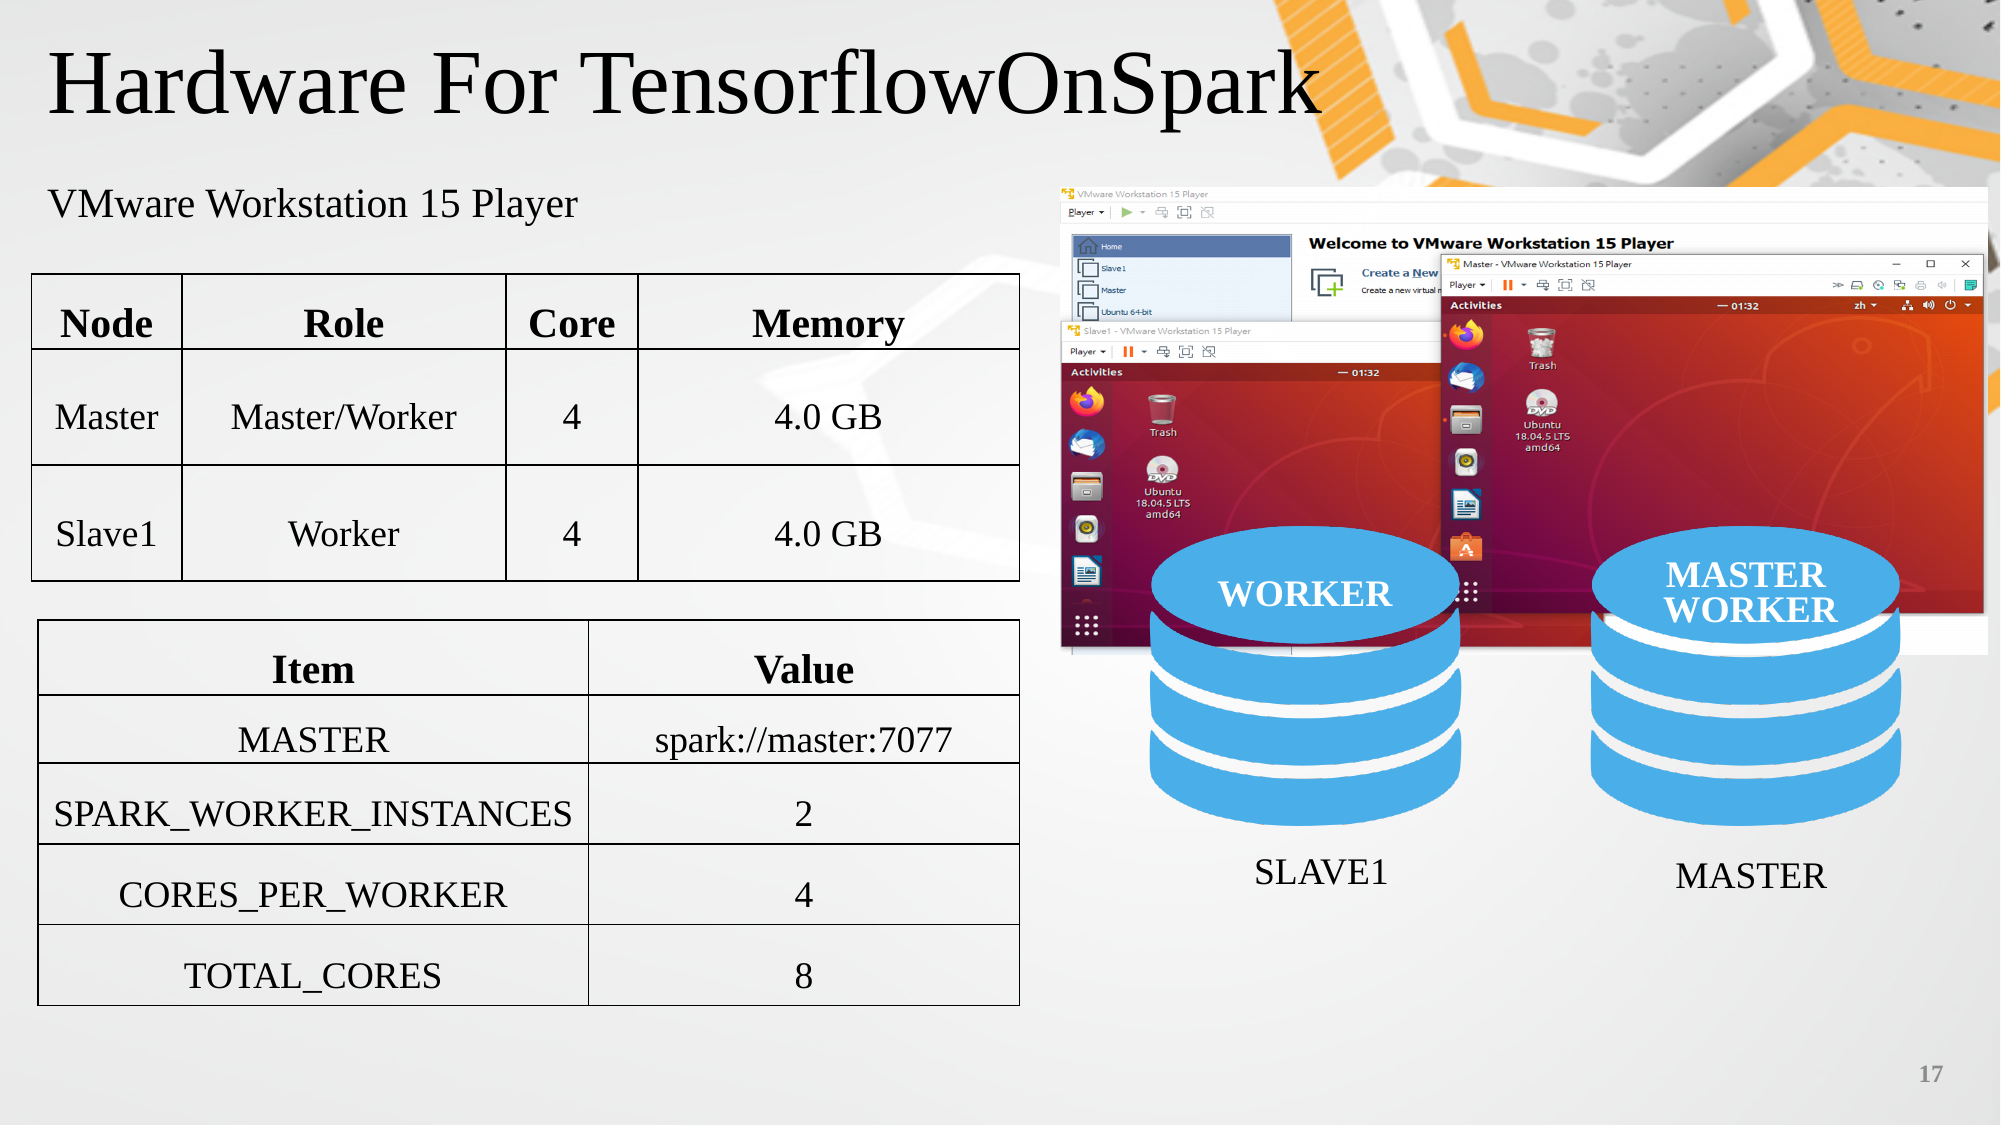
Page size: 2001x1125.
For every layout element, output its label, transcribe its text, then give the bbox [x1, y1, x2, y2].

table_cell SPARK_WORKER_INSTANCES [39, 764, 588, 843]
table_cell Master/Worker [183, 350, 505, 464]
table_cell 4 [589, 845, 1019, 924]
table_header Node [32, 275, 181, 348]
slide_number 16 [1412, 1042, 1959, 1103]
table_header Memory [639, 275, 1019, 348]
table_header Value [589, 621, 1019, 694]
table_cell 8 [589, 925, 1019, 1005]
table_header Core [507, 275, 637, 348]
table_cell CORES_PER_WORKER [39, 845, 588, 924]
table_cell 4.0 GB [639, 350, 1019, 464]
list VMware Workstation 15 Player [32, 173, 1015, 273]
list VMware Workstation 15 Player [32, 582, 1015, 1014]
table_header Item [39, 621, 588, 694]
table_cell MASTER [39, 696, 588, 762]
table_header Role [183, 275, 505, 348]
picture [0, 0, 2001, 1125]
table_cell TOTAL_CORES [39, 925, 588, 1005]
title Hardware For TensorflowOnSpark [32, 22, 1959, 146]
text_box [1060, 187, 1988, 905]
table_cell spark://master:7077 [589, 696, 1019, 762]
table_cell 4.0 GB [639, 466, 1019, 580]
table_cell Slave1 [32, 466, 181, 580]
table_cell Master [32, 350, 181, 464]
table_cell 4 [507, 466, 637, 580]
table_cell Worker [183, 466, 505, 580]
table_cell 2 [589, 764, 1019, 843]
table_cell 4 [507, 350, 637, 464]
